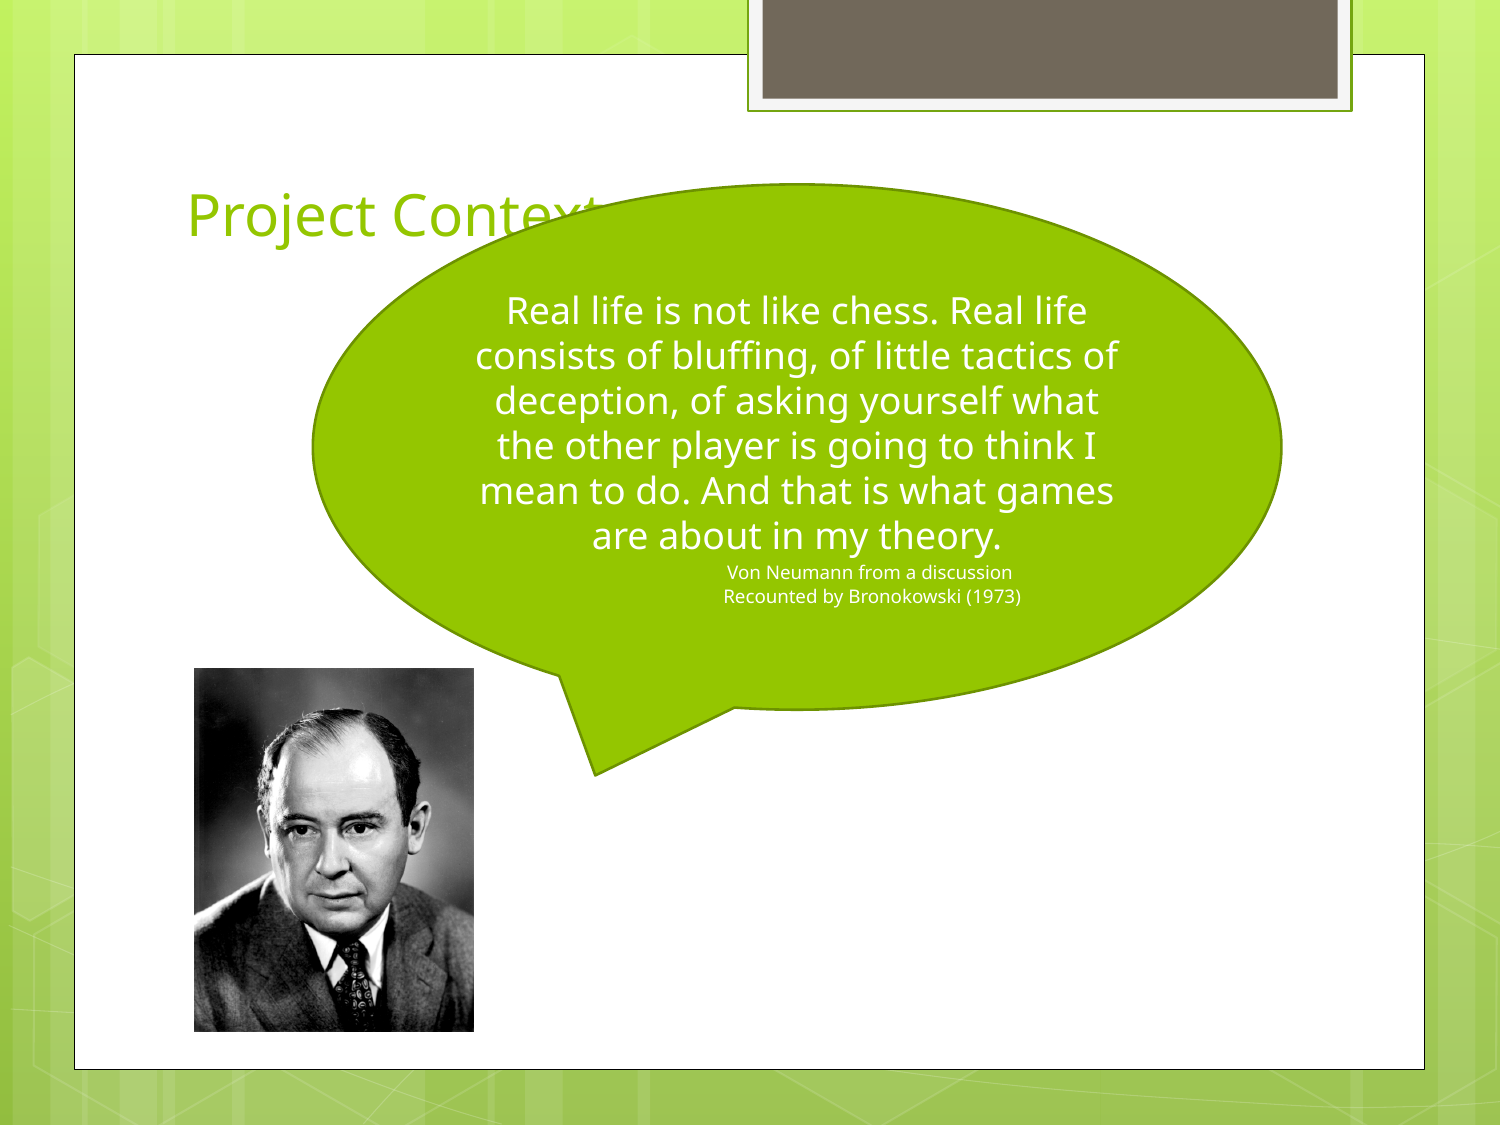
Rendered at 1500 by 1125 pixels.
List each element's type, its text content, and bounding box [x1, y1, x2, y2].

text_box Real life is not like chess. Real life consists of bluffing, of little tactics of deception, of asking yourself what the other player is going to think I mean to do. And that is what games are about in my theory. Von Neumann from a discussion Recounted by Bronokowski (1973) [311, 183, 1283, 777]
title Project Context [171, 168, 762, 256]
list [194, 668, 474, 1032]
